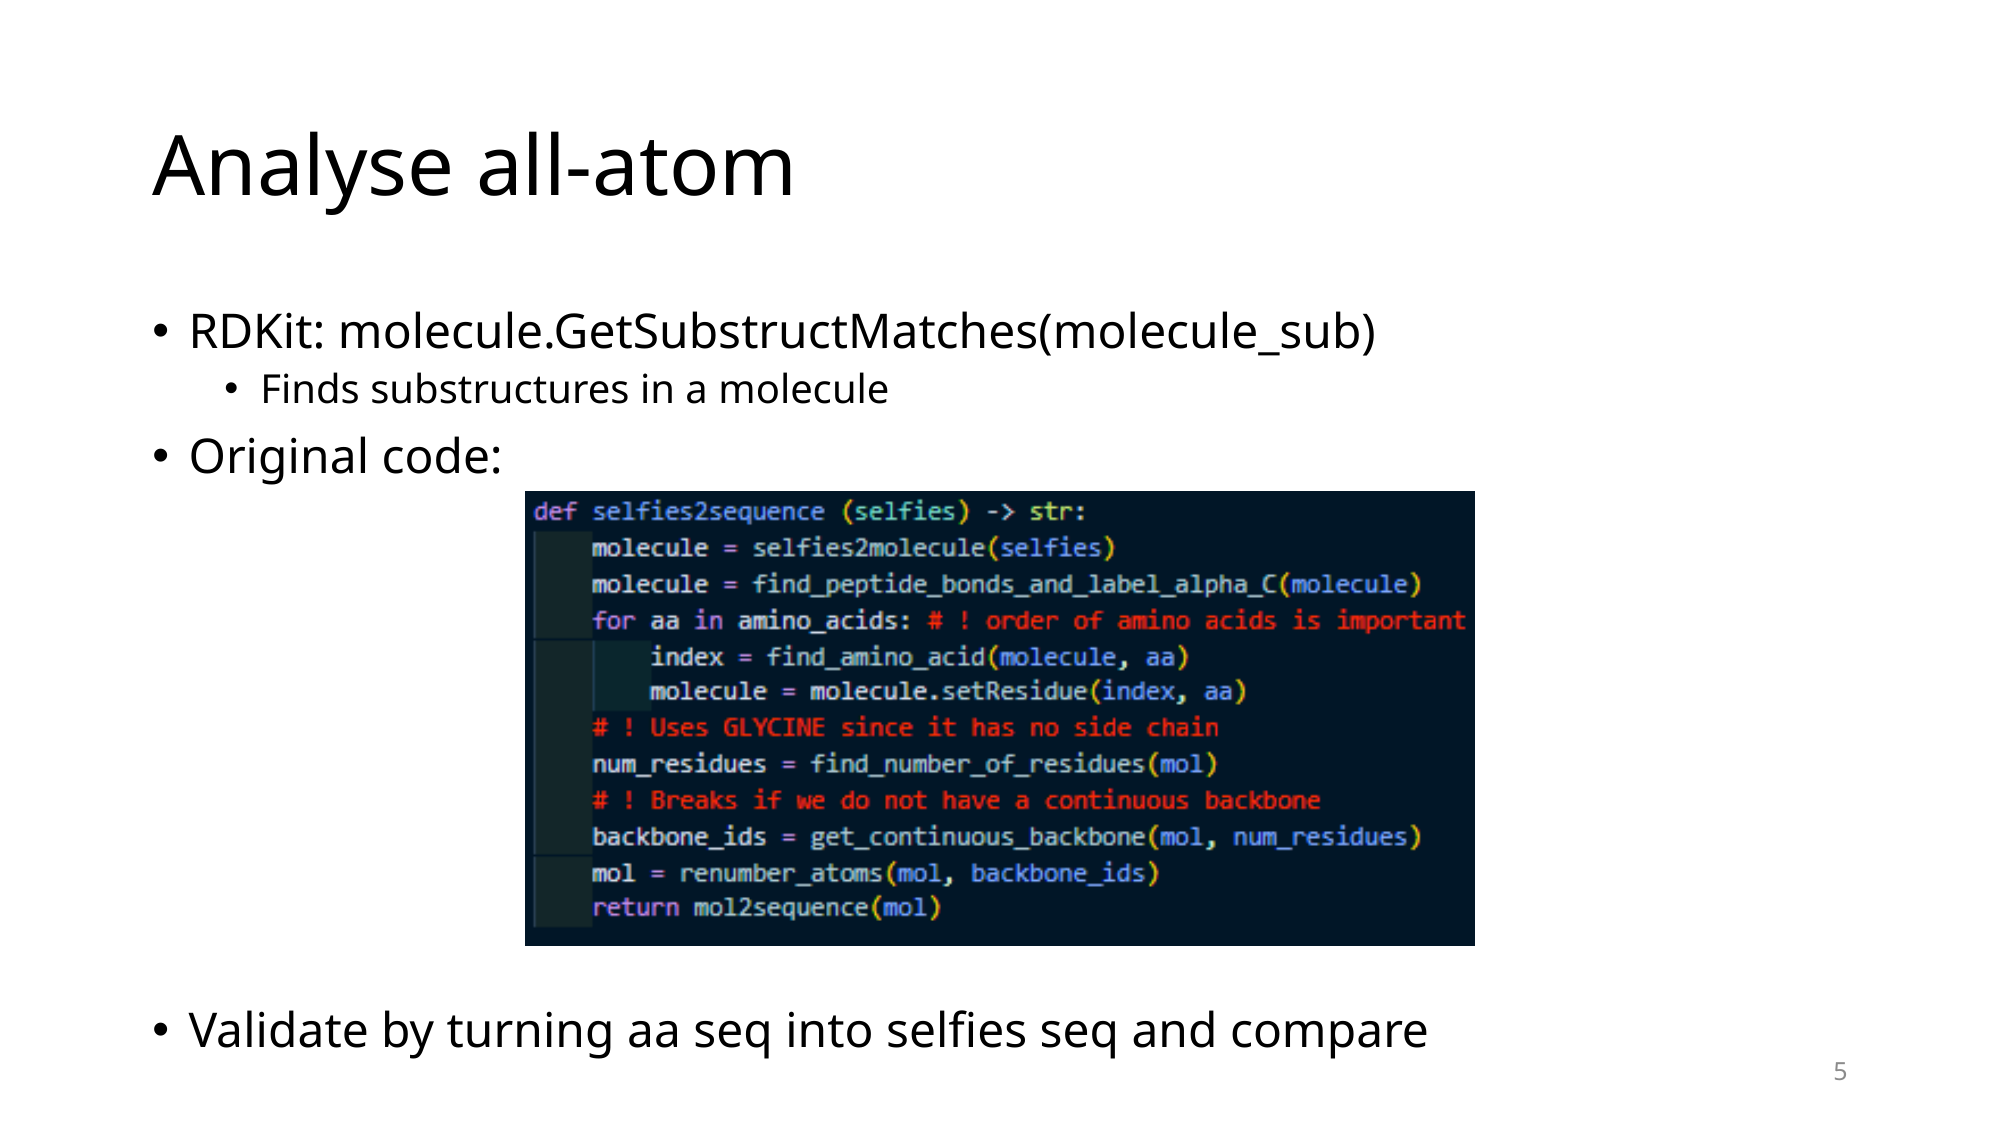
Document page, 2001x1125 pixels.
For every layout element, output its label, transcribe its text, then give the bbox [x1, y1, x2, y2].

picture [525, 491, 1475, 946]
slide_number 5 [1412, 1042, 1863, 1103]
list RDKit: molecule.GetSubstructMatches(molecule_sub) Finds substructures in a molecule Original code: Validate by turning aa seq into selfies seq and compare [137, 299, 1863, 1066]
title Analyse all-atom [137, 59, 1863, 278]
